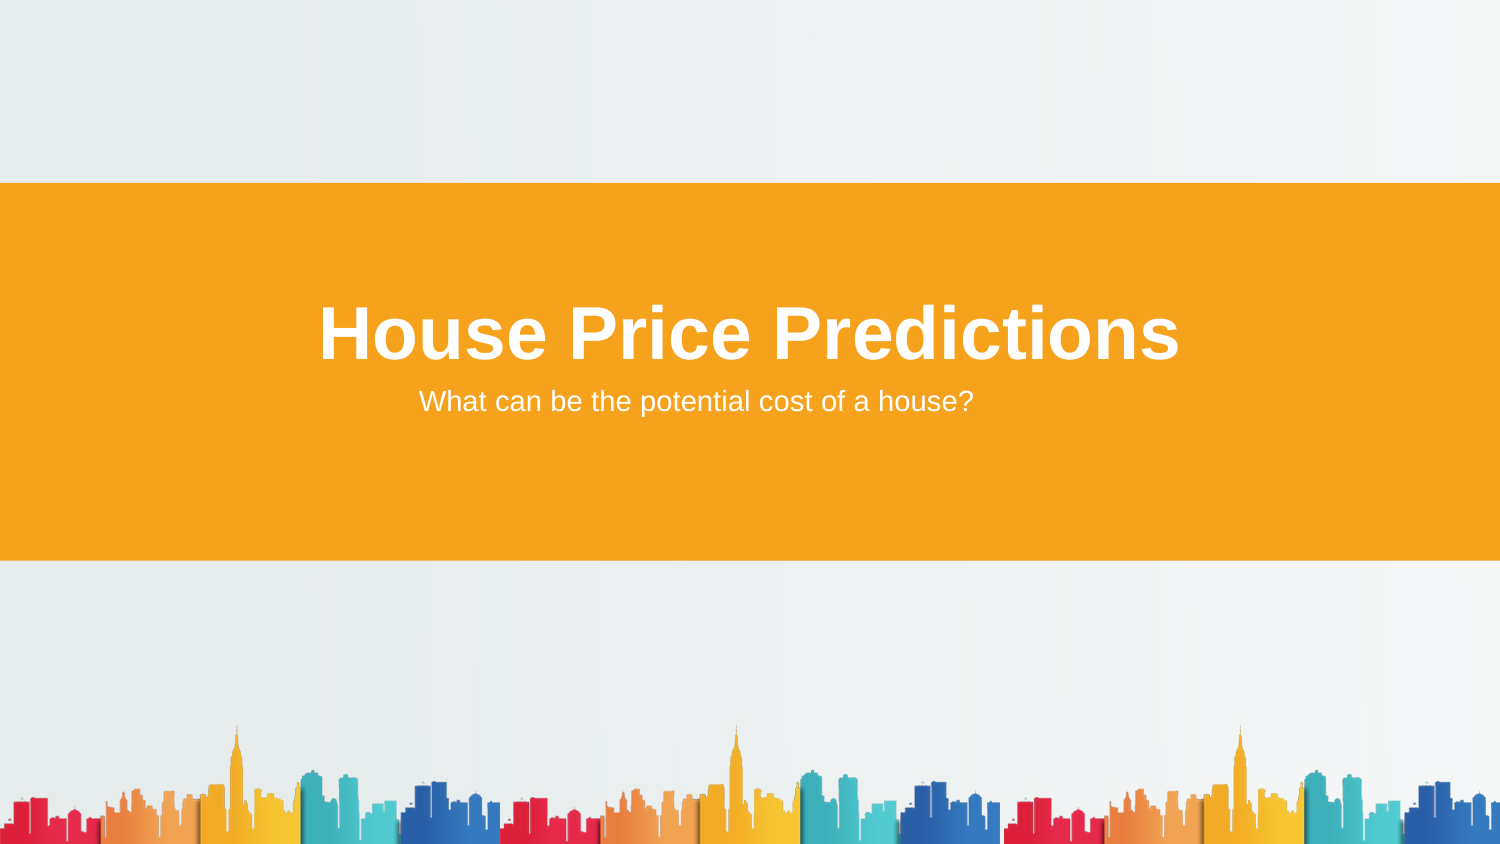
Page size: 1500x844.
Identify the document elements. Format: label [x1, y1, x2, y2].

text_box [253, 285, 1247, 421]
text_box [0, 182, 1500, 561]
picture [0, 561, 1500, 844]
picture [0, 0, 1500, 182]
